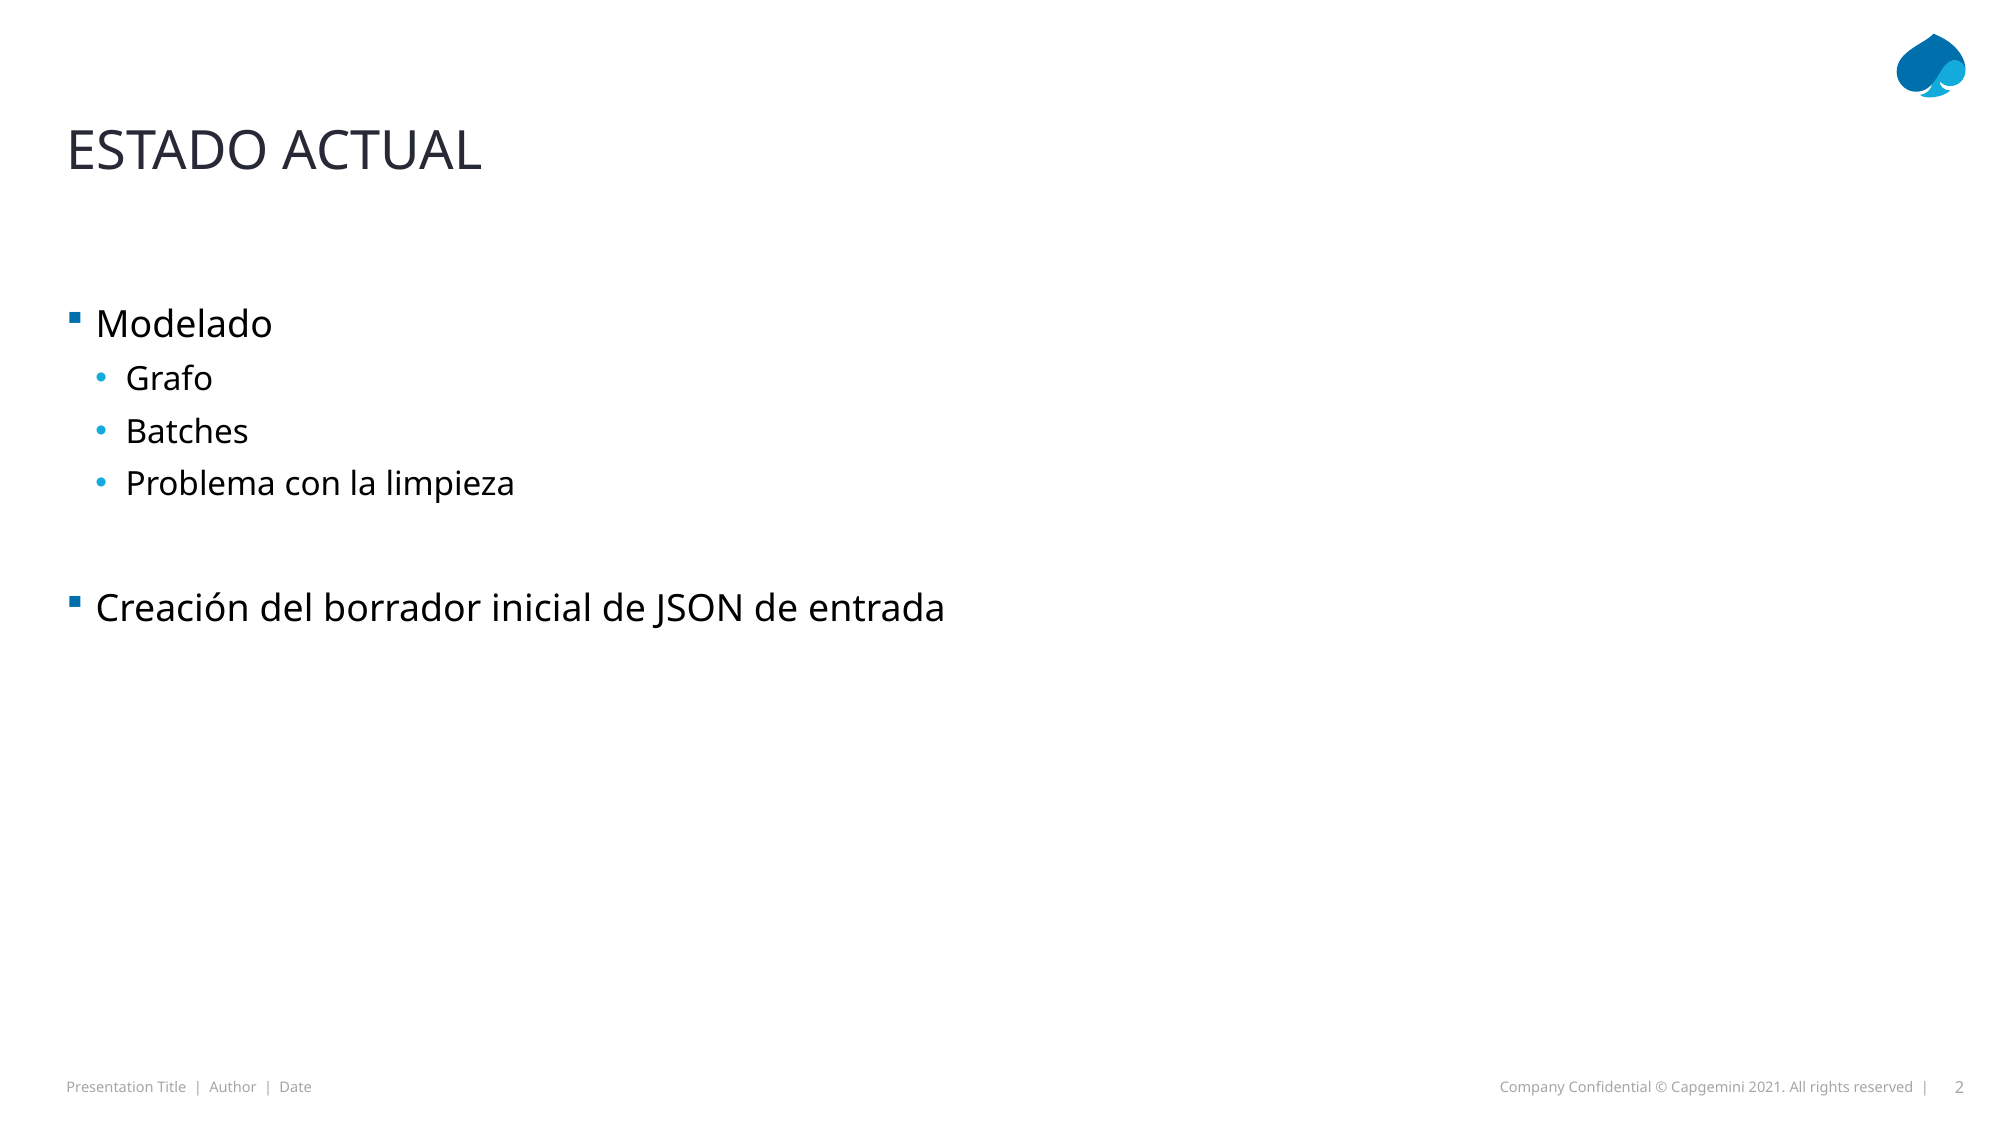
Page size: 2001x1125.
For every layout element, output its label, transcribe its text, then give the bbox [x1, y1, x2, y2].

title ESTADO ACTUAL [66, 63, 1863, 182]
list Modelado Grafo Batches Problema con la limpieza Creación del borrador inicial de JSON de entrada [66, 237, 1933, 1062]
